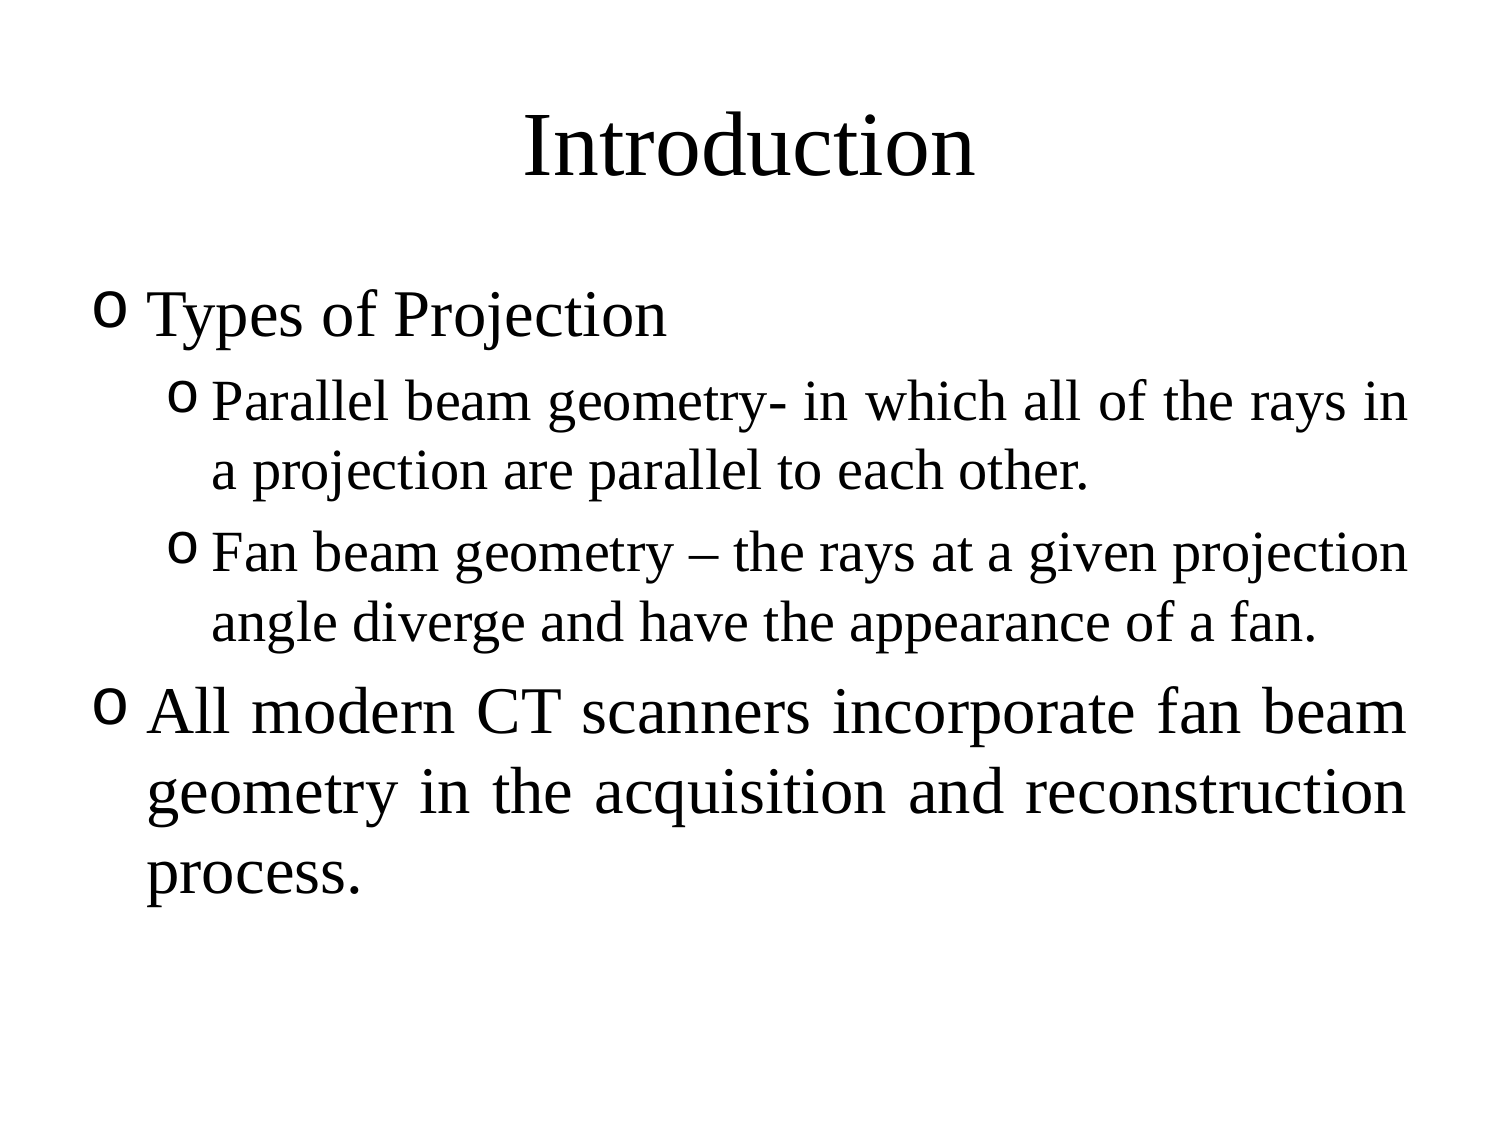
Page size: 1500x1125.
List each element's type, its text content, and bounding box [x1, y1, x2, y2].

list Types of Projection Parallel beam geometry- in which all of the rays in a projection are parallel to each other. Fan beam geometry – the rays at a given projection angle diverge and have the appearance of a fan. All modern CT scanners incorporate fan beam geometry in the acquisition and reconstruction process. [75, 262, 1425, 1005]
title Introduction [75, 45, 1425, 233]
